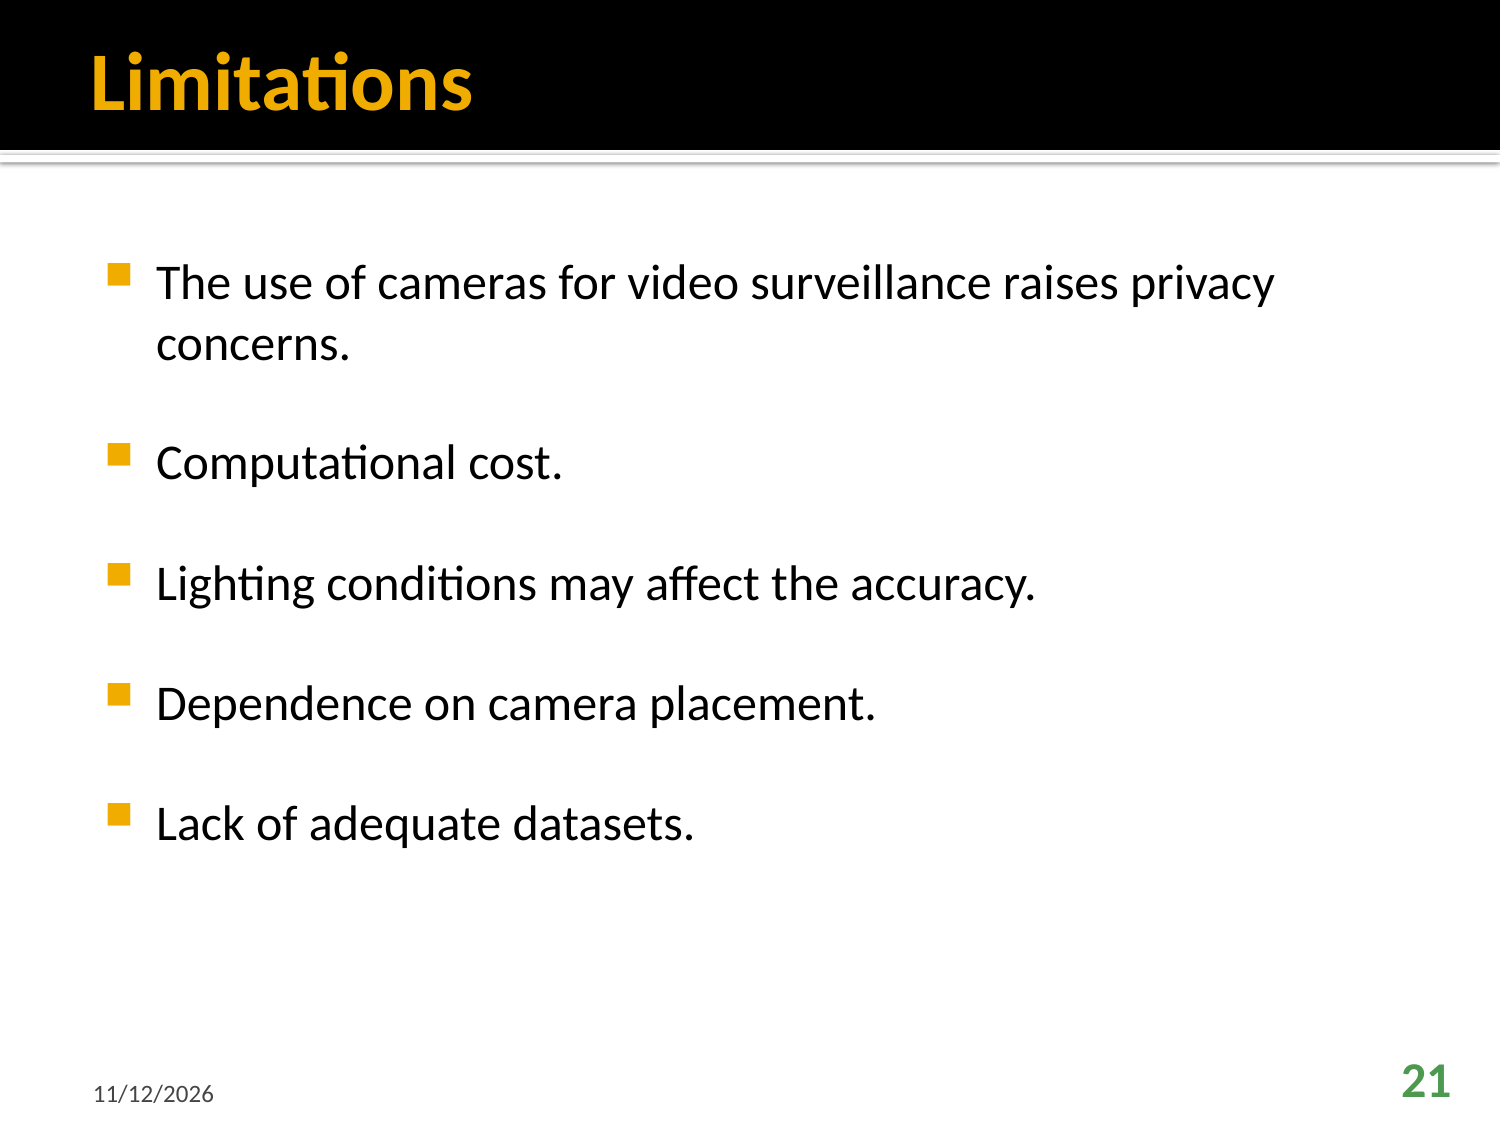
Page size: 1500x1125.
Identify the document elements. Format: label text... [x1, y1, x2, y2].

list The use of cameras for video surveillance raises privacy concerns. Computational cost. Lighting conditions may affect the accuracy. Dependence on camera placement. Lack of adequate datasets. [75, 174, 1425, 1075]
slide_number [75, 1062, 425, 1108]
title Limitations [75, 12, 1425, 143]
slide_number 21 [1345, 1062, 1467, 1108]
